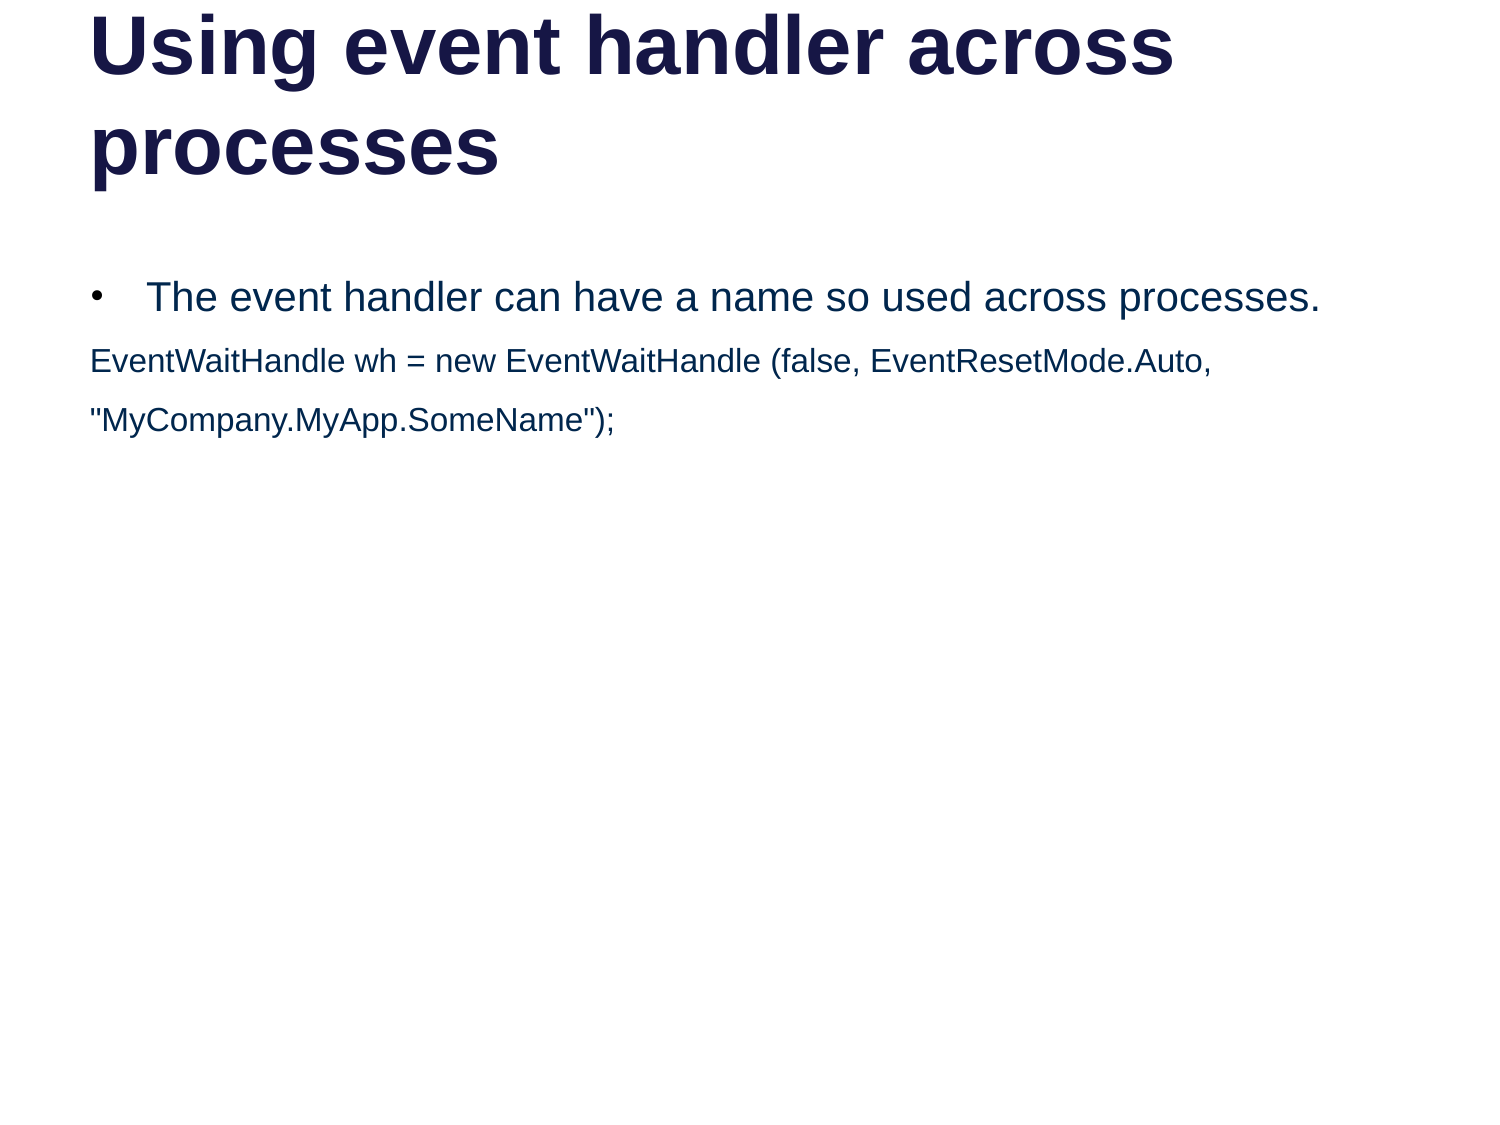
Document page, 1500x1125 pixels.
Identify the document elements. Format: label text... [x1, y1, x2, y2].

title Using event handler across processes [75, 0, 1425, 200]
list The event handler can have a name so used across processes. EventWaitHandle wh = new EventWaitHandle (false, EventResetMode.Auto, "MyCompany.MyApp.SomeName"); [75, 262, 1425, 937]
